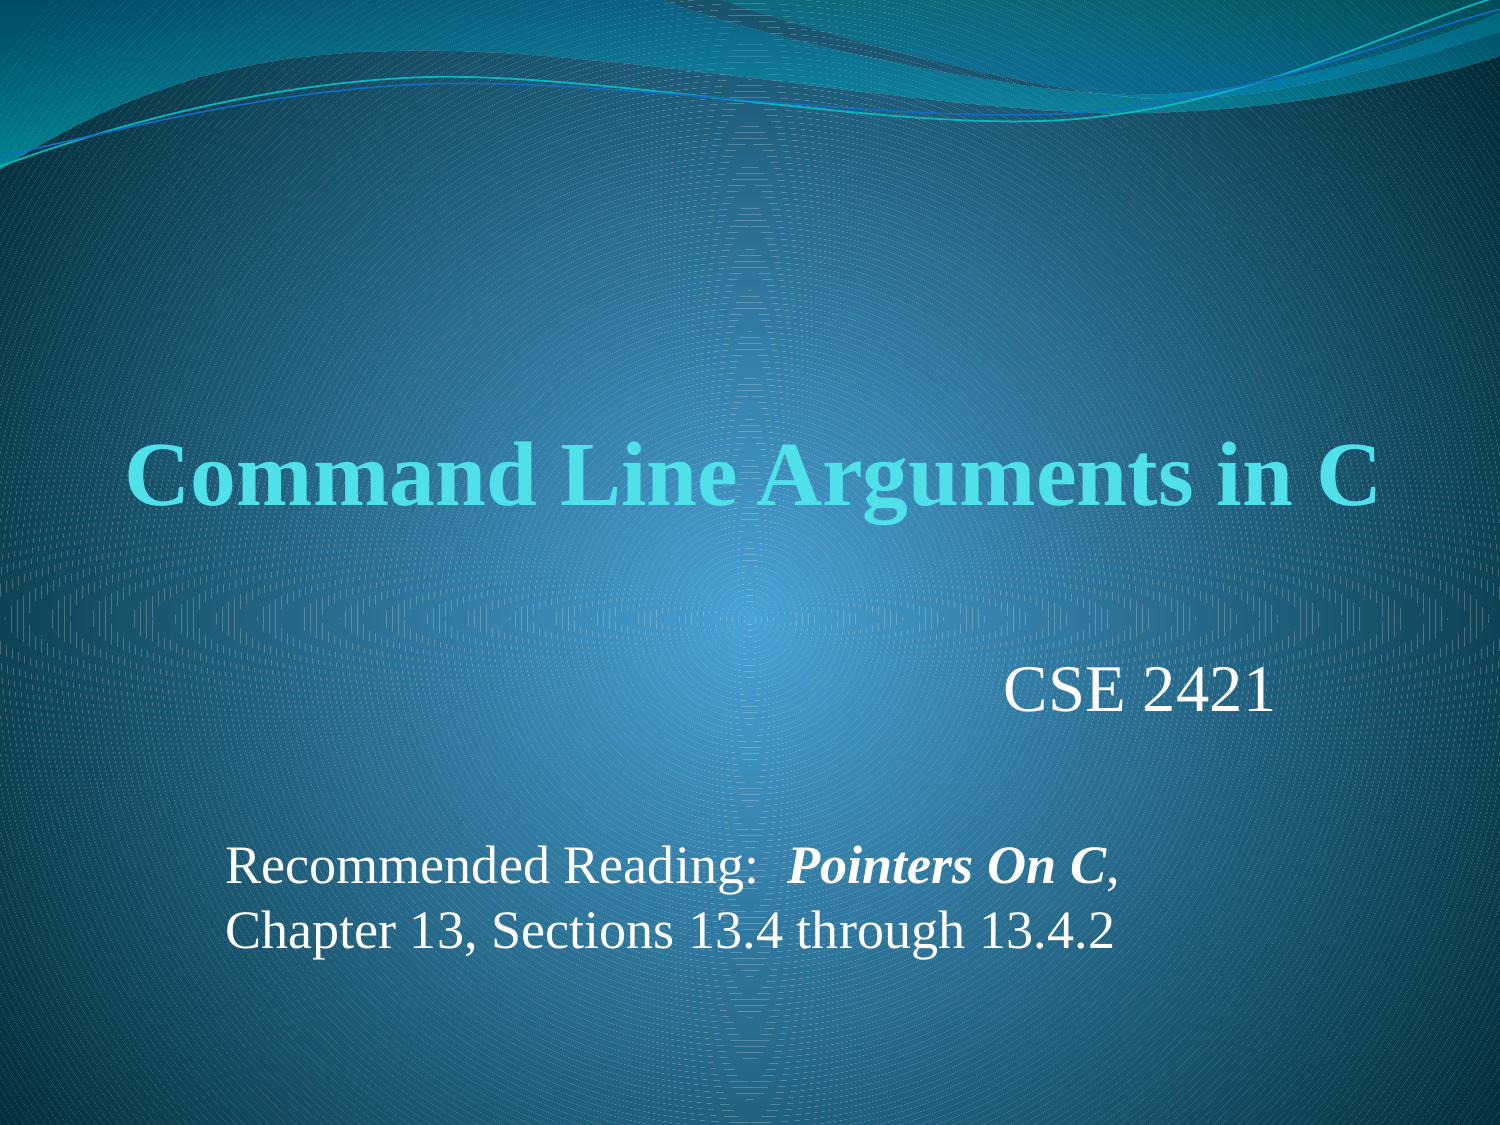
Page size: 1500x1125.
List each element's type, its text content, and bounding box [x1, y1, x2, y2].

subtitle CSE 2421 Recommended Reading: Pointers On C, Chapter 13, Sections 13.4 through 13.4.2 [225, 637, 1288, 1025]
title Command Line Arguments in C [112, 375, 1388, 563]
